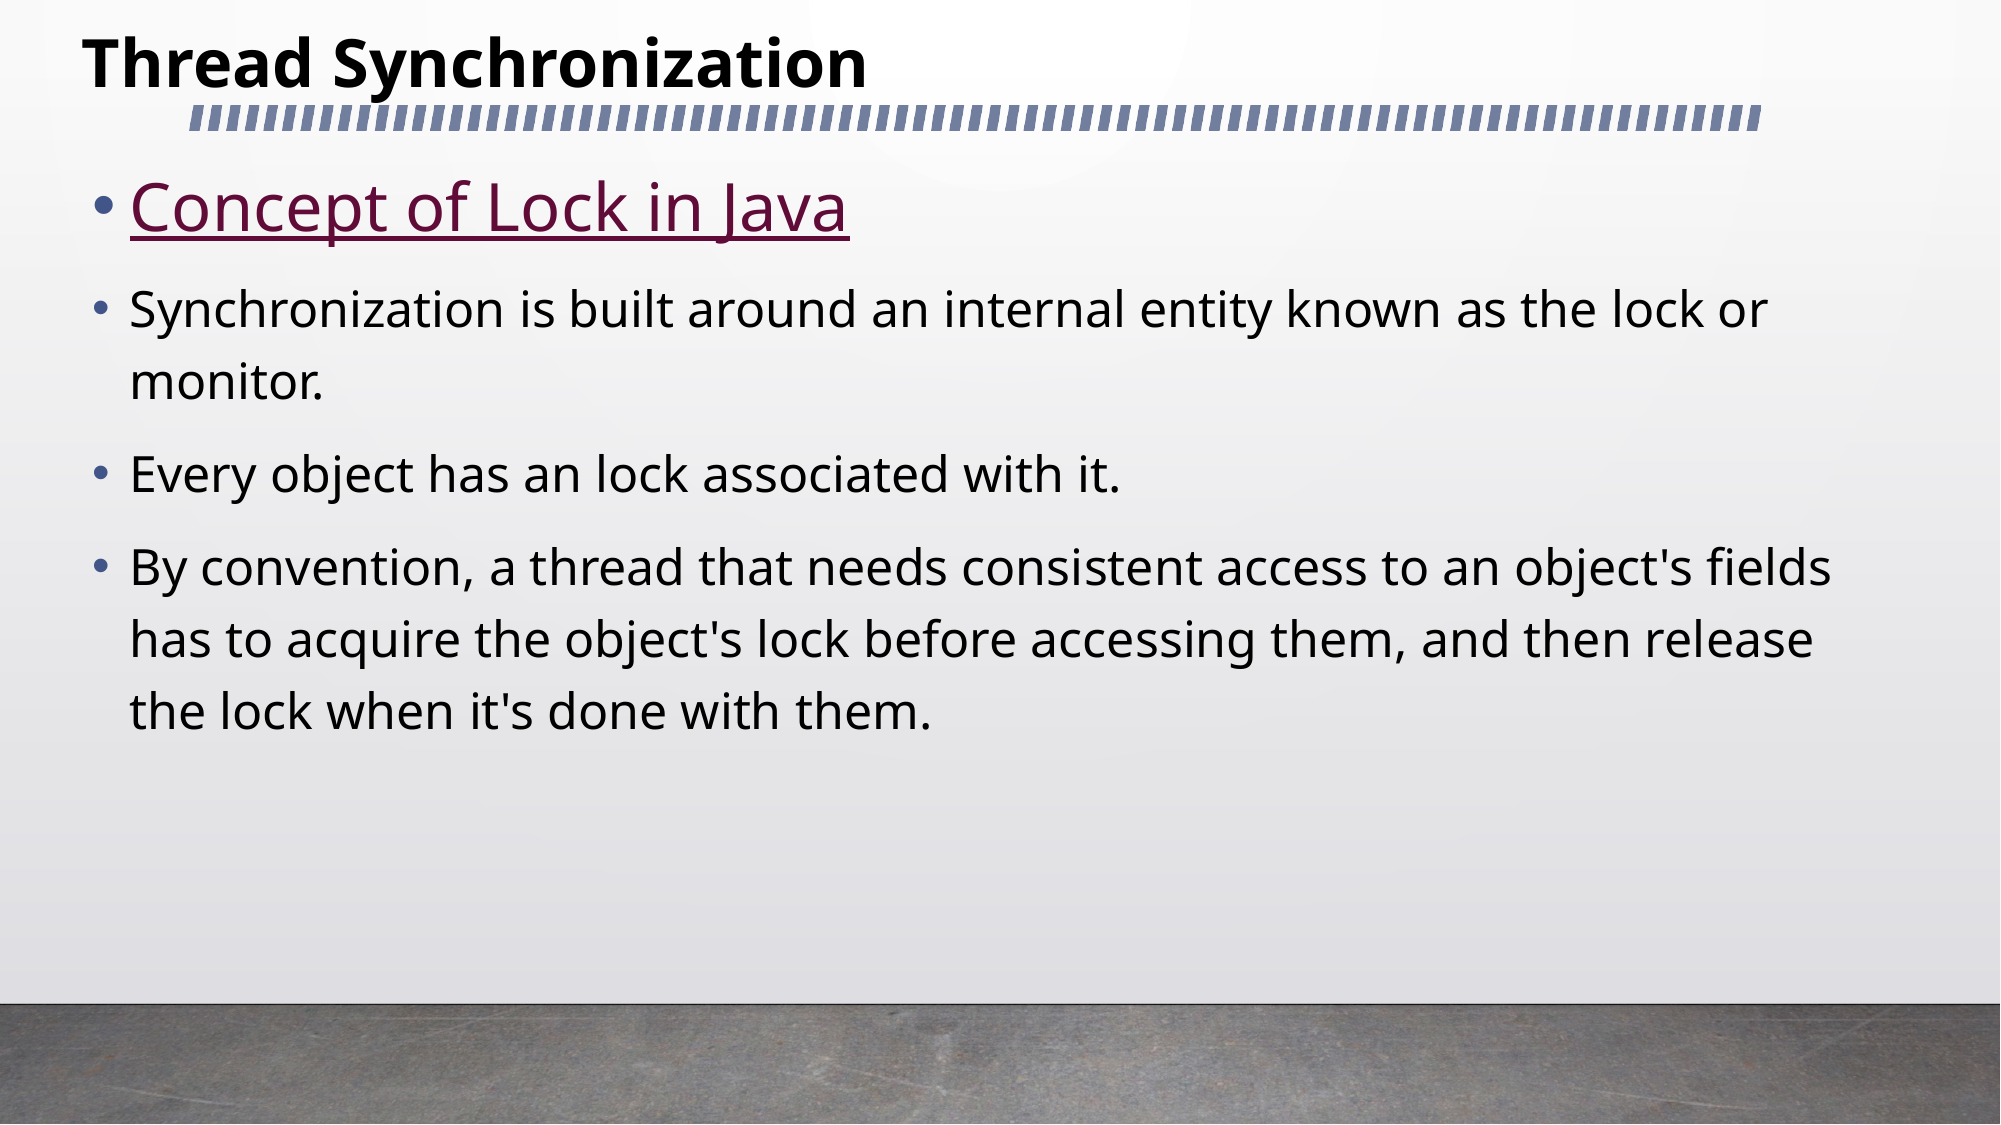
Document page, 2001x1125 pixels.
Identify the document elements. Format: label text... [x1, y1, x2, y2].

title Thread Synchronization [66, 21, 1750, 124]
picture [0, 1004, 2000, 1124]
list Concept of Lock in Java Synchronization is built around an internal entity known as the lock or monitor. Every object has an lock associated with it. By convention, a thread that needs consistent access to an object's fields has to acquire the object's lock before accessing them, and then release the lock when it's done with them. [77, 141, 1905, 965]
